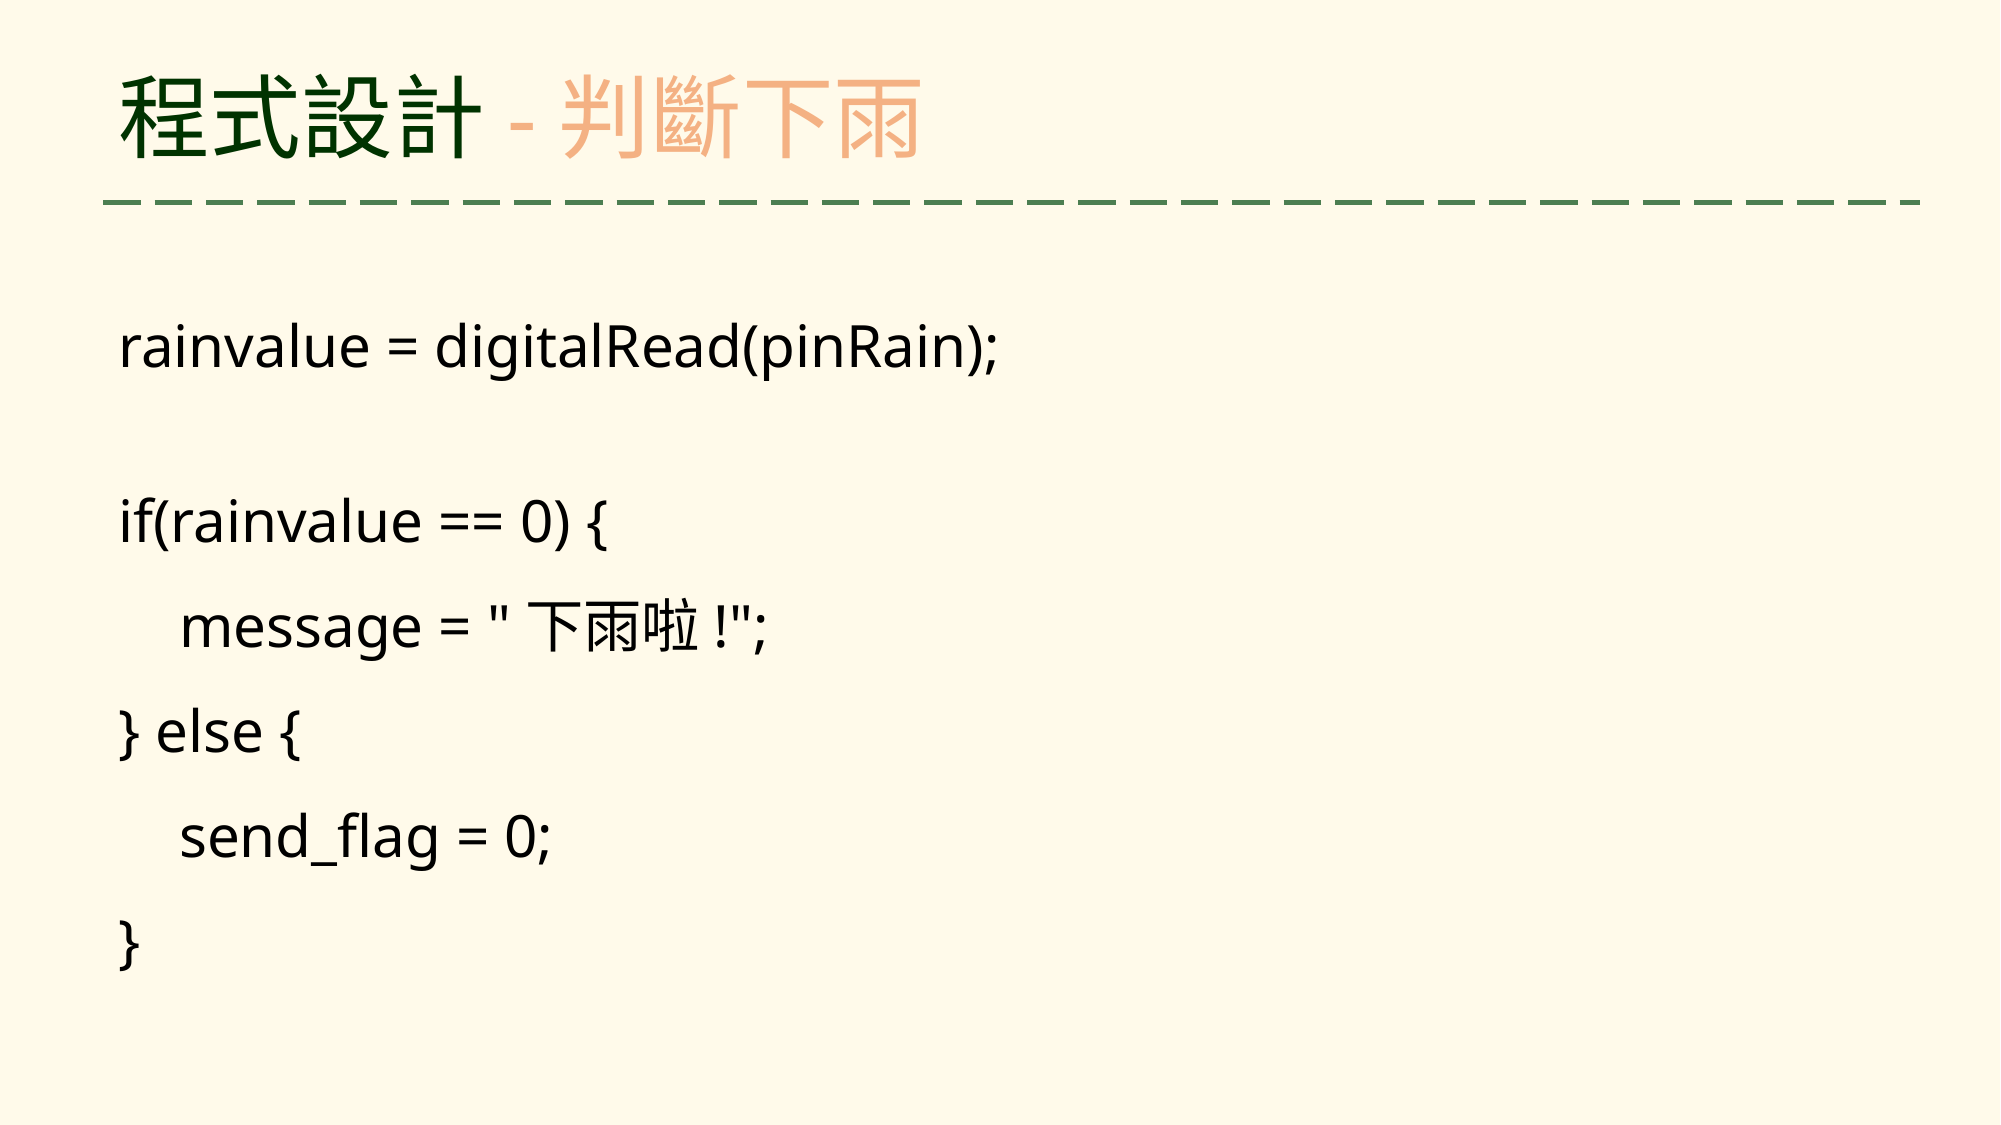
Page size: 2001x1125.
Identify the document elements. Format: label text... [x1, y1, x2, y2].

text_box 程式設計-判斷下雨 [103, 52, 1179, 177]
text_box rainvalue = digitalRead(pinRain); if(rainvalue == 0) { message = "下雨啦!"; } else { send_flag = 0; } [103, 266, 1891, 982]
